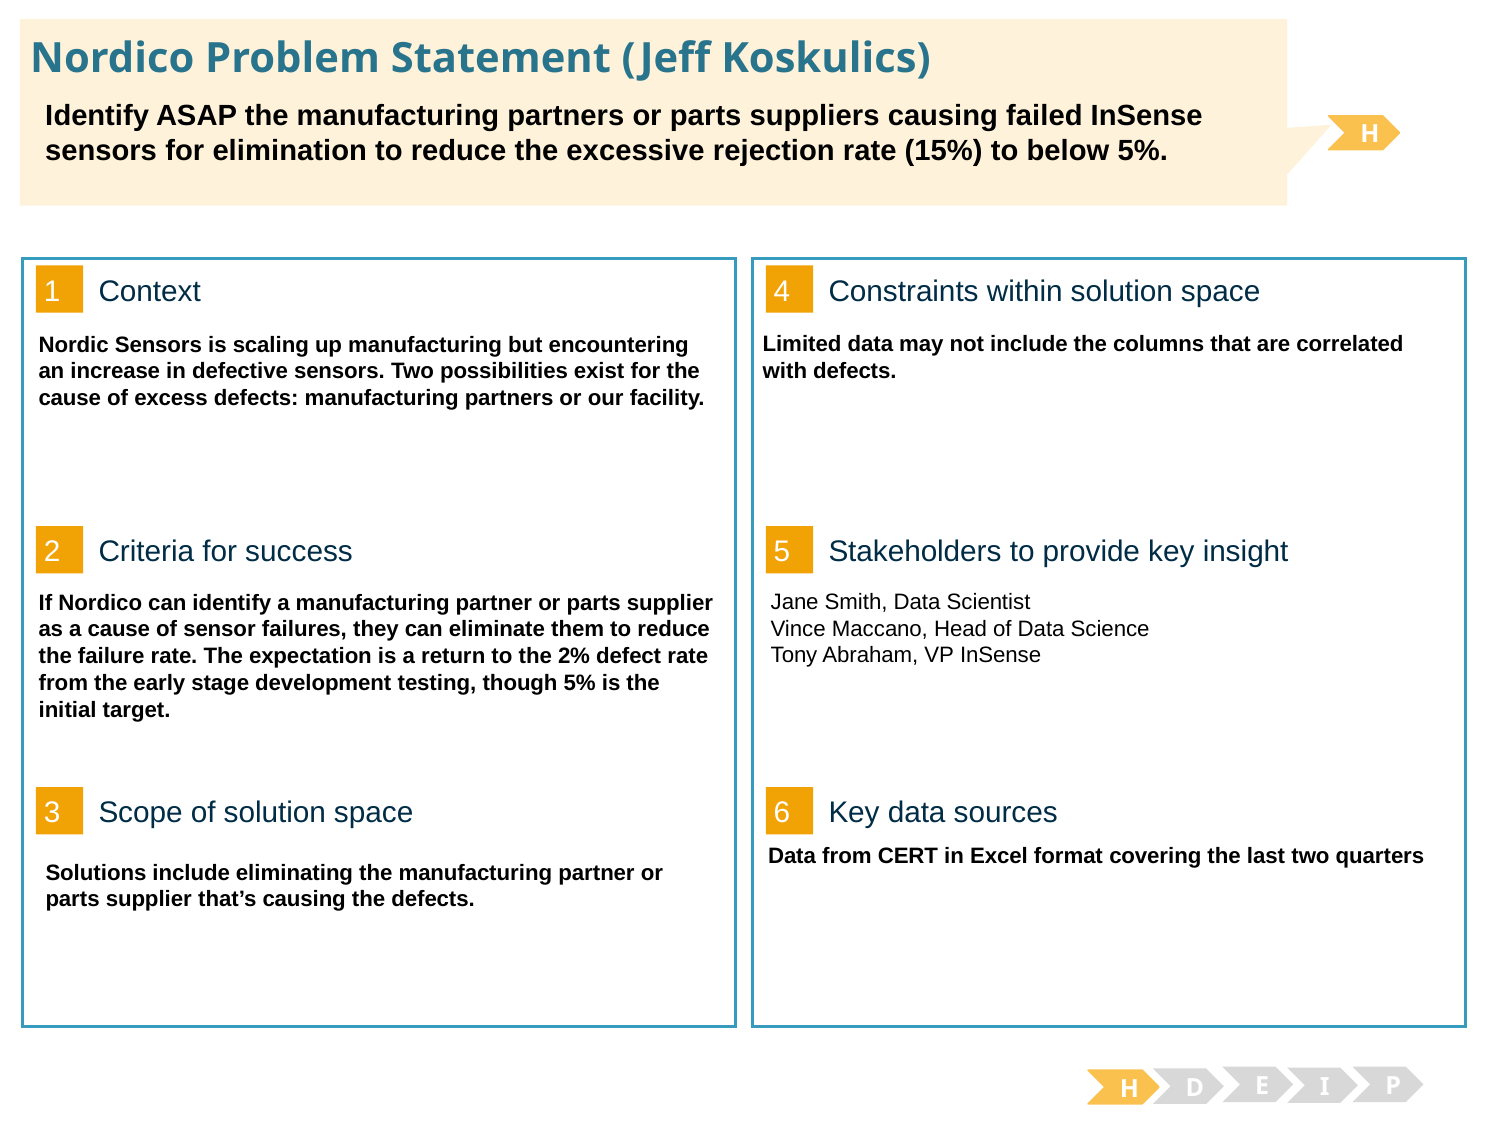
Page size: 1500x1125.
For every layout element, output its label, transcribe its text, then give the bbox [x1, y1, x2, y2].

text_box Context [98, 270, 689, 308]
title Nordico Problem Statement (Jeff Koskulics) [30, 31, 1473, 82]
text_box 4 [765, 265, 814, 313]
text_box [22, 258, 736, 1027]
text_box Constraints within solution space [828, 270, 1419, 308]
text_box [19, 19, 1332, 206]
text_box Scope of solution space [98, 812, 689, 829]
text_box Stakeholders to provide key insight [828, 531, 1419, 569]
text_box Limited data may not include the columns that are correlated with defects. [747, 322, 1458, 500]
text_box H [1328, 115, 1400, 150]
text_box [752, 258, 1466, 1027]
text_box Identify ASAP the manufacturing partners or parts suppliers causing failed InSense sensors for elimination to reduce the excessive rejection rate (15%) to below 5%. [30, 88, 1288, 170]
text_box E [1222, 1066, 1294, 1103]
text_box 5 [765, 526, 814, 574]
text_box 6 [765, 787, 814, 834]
text_box I [1287, 1067, 1358, 1103]
text_box Key data sources [828, 792, 1419, 830]
text_box H [1088, 1070, 1159, 1104]
text_box 1 [35, 265, 84, 313]
text_box D [1152, 1068, 1224, 1104]
text_box If Nordico can identify a manufacturing partner or parts supplier as a cause of sensor failures, they can eliminate them to reduce the failure rate. The expectation is a return to the 2% defect rate from the early stage development testing, though 5% is the initial target. [23, 580, 733, 812]
text_box P [1352, 1066, 1424, 1103]
text_box 2 [35, 527, 84, 574]
text_box Jane Smith, Data Scientist Vince Maccano, Head of Data Science Tony Abraham, VP InSense [755, 579, 1466, 757]
text_box Criteria for success [98, 531, 689, 569]
text_box 3 [35, 812, 84, 835]
text_box Nordic Sensors is scaling up manufacturing but encountering an increase in defective sensors. Two possibilities exist for the cause of excess defects: manufacturing partners or our facility. [23, 322, 733, 527]
text_box Solutions include eliminating the manufacturing partner or parts supplier that’s causing the defects. [30, 850, 740, 974]
text_box Data from CERT in Excel format covering the last two quarters [753, 834, 1463, 1012]
